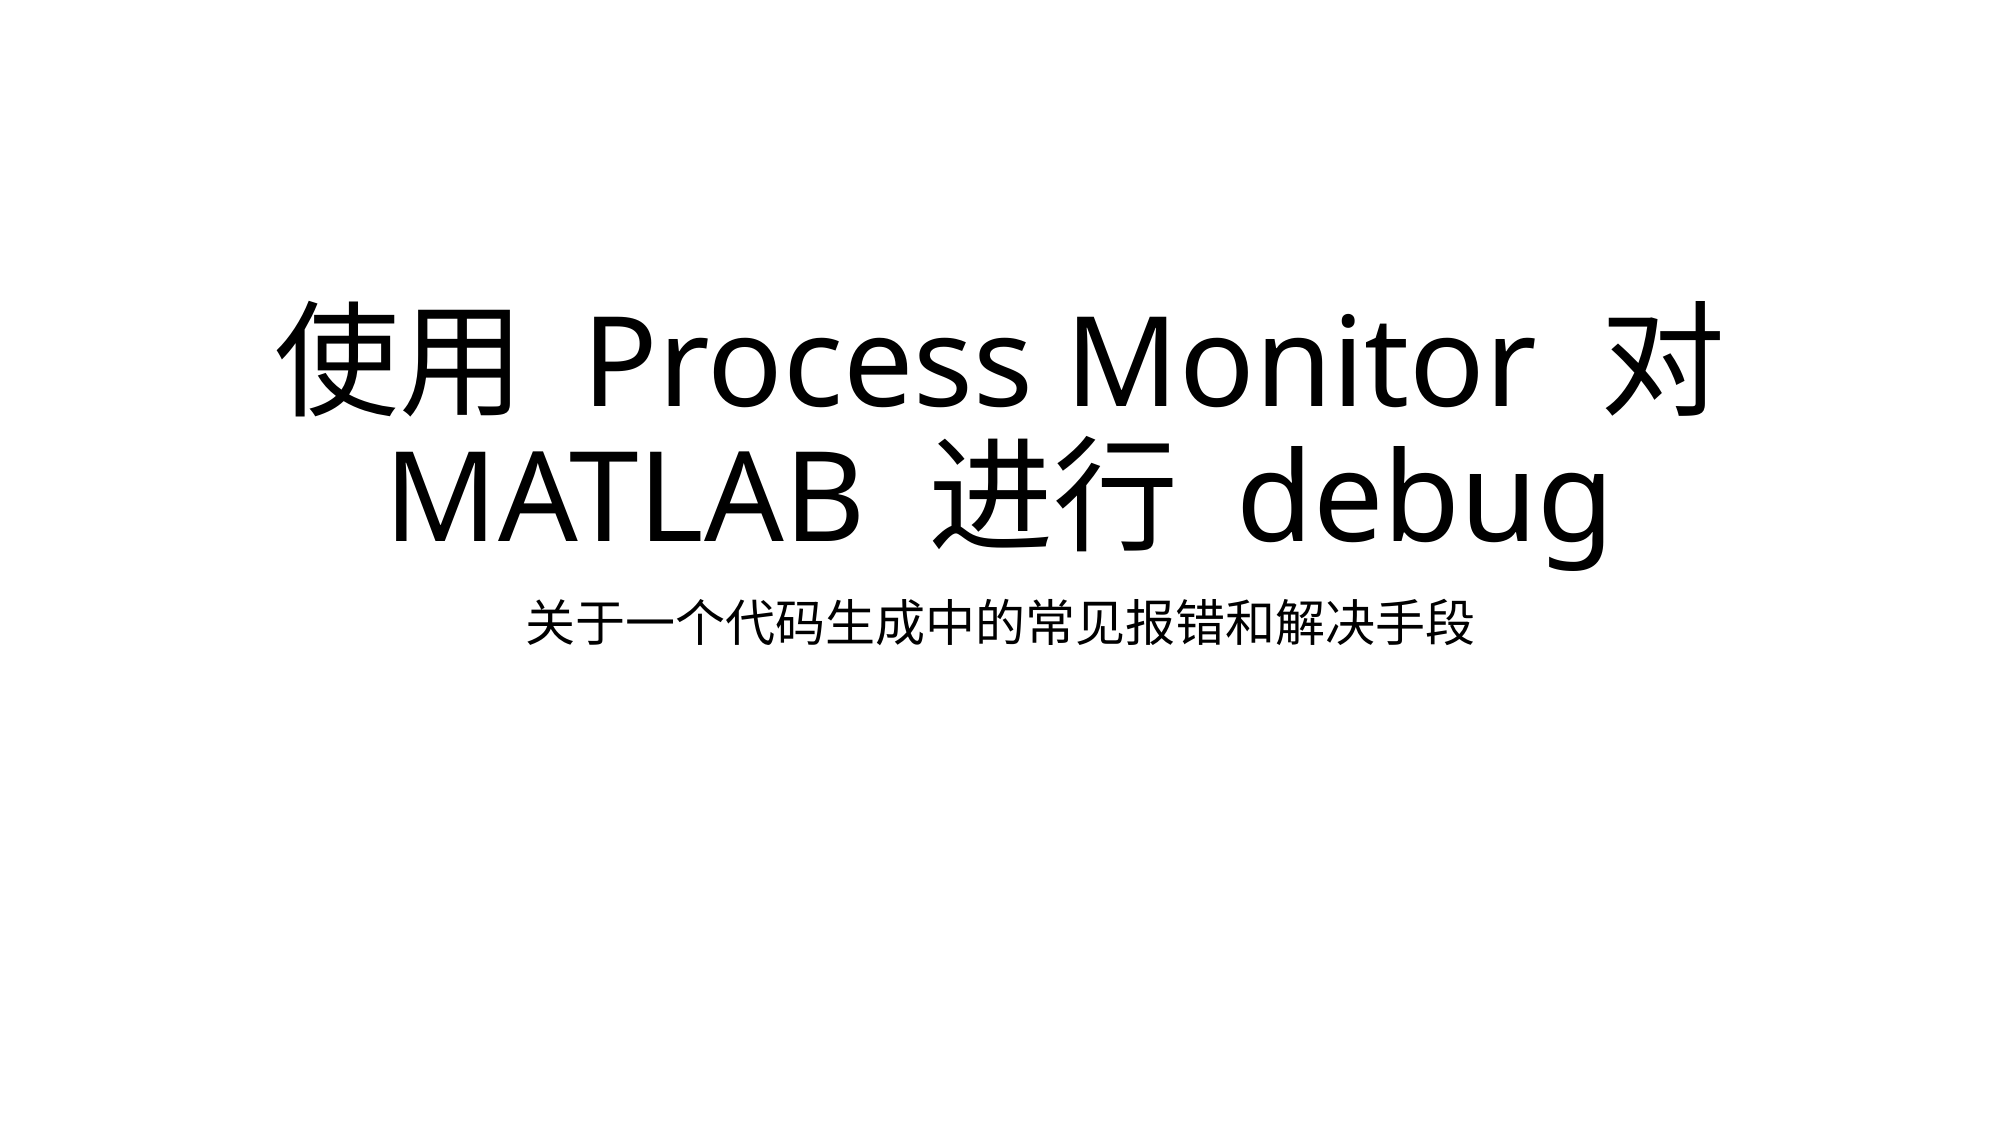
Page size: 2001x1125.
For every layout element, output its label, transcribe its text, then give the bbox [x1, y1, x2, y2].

subtitle 关于一个代码生成中的常见报错和解决手段 [249, 590, 1750, 863]
title 使用 Process Monitor 对 MATLAB 进行 debug [249, 184, 1750, 576]
